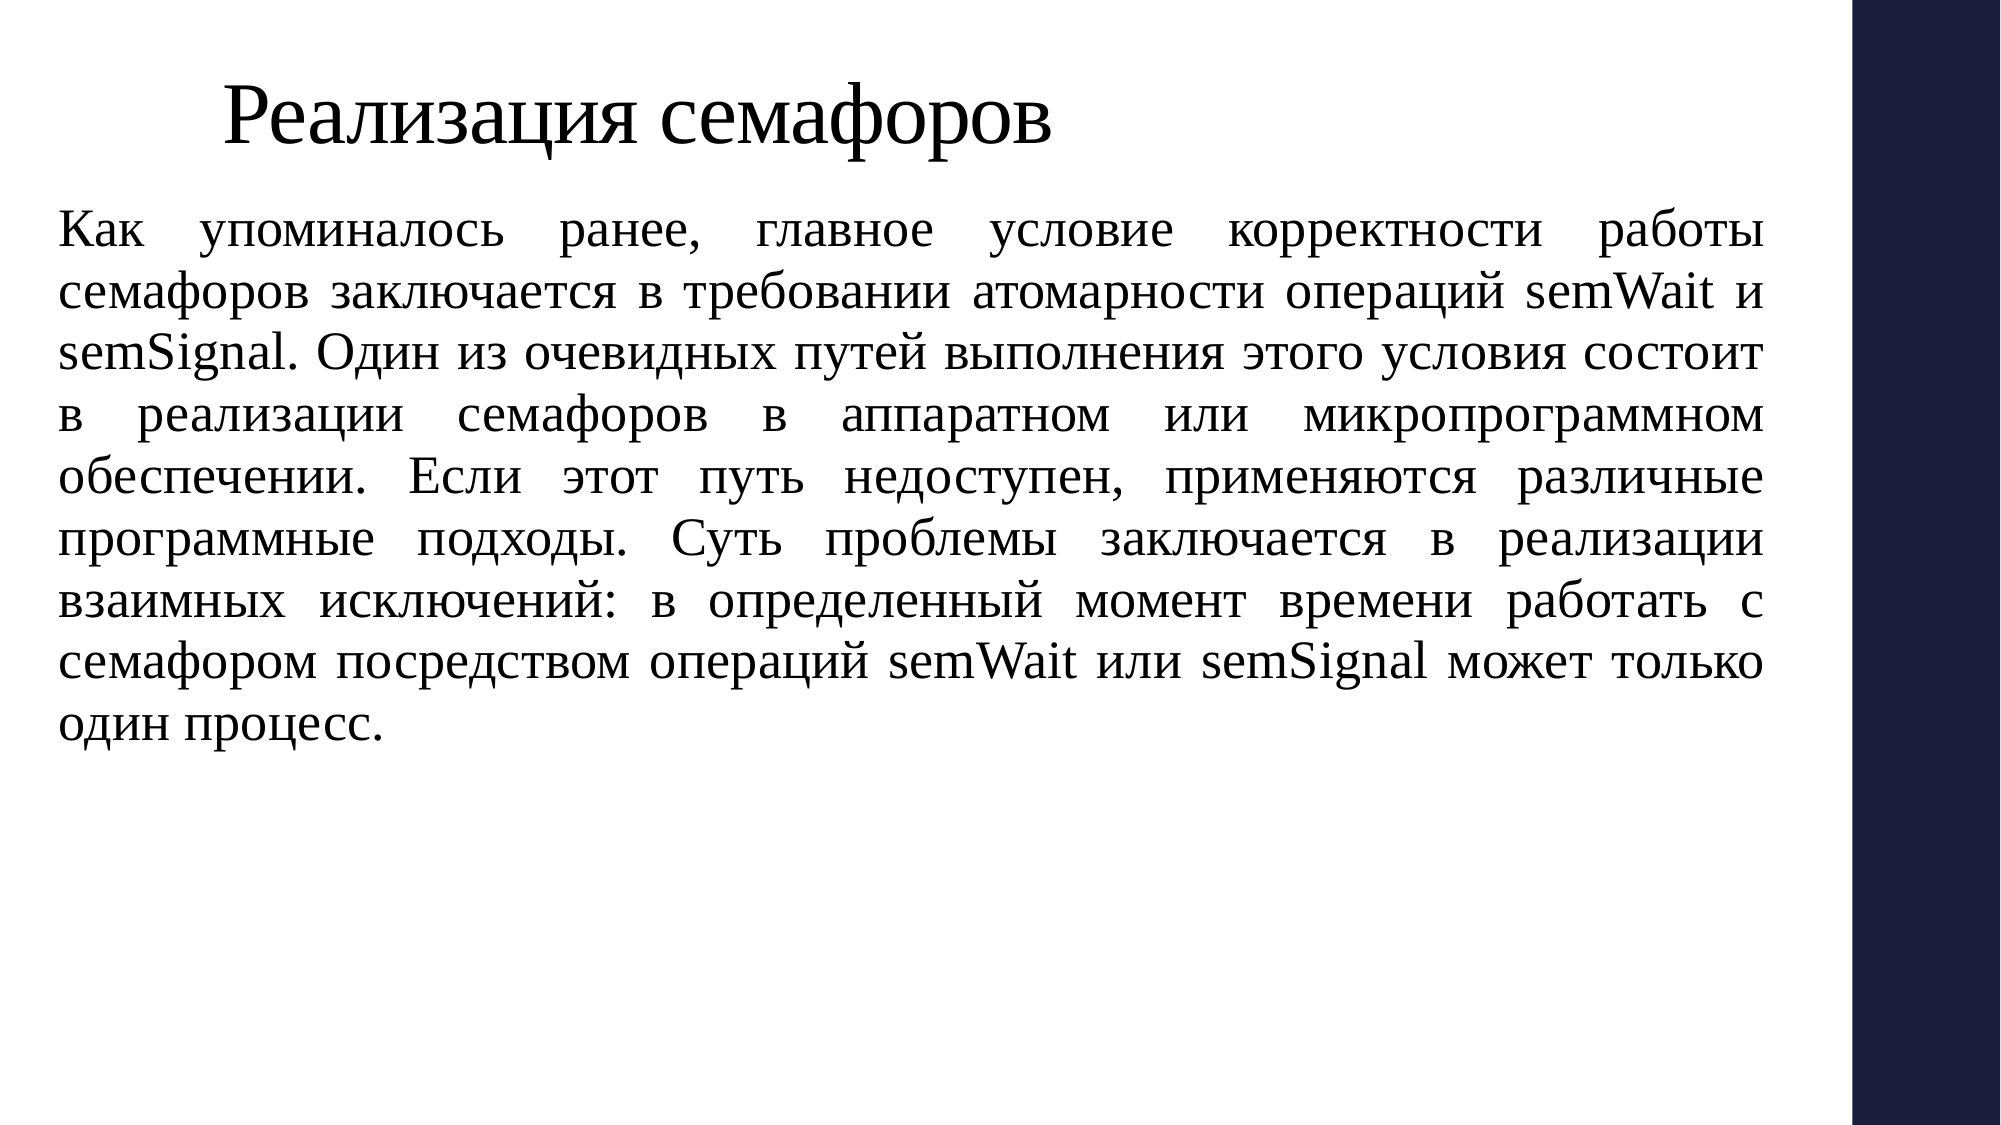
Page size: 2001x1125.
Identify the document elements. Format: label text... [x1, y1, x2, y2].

list Как упоминалось ранее, главное условие корректности работы семафоров заключается в требовании атомарности операций semWait и semSignal. Один из очевидных путей выполнения этого условия состоит в реализации семафоров в аппаратном или микропрограммном обеспечении. Если этот путь недоступен, применяются различные программные подходы. Суть проблемы заключается в реализации взаимных исключений: в определенный момент времени работать с семафором посредством операций semWait или semSignal может только один процесс. [44, 189, 1784, 1039]
title Реализация семафоров [206, 60, 1797, 171]
